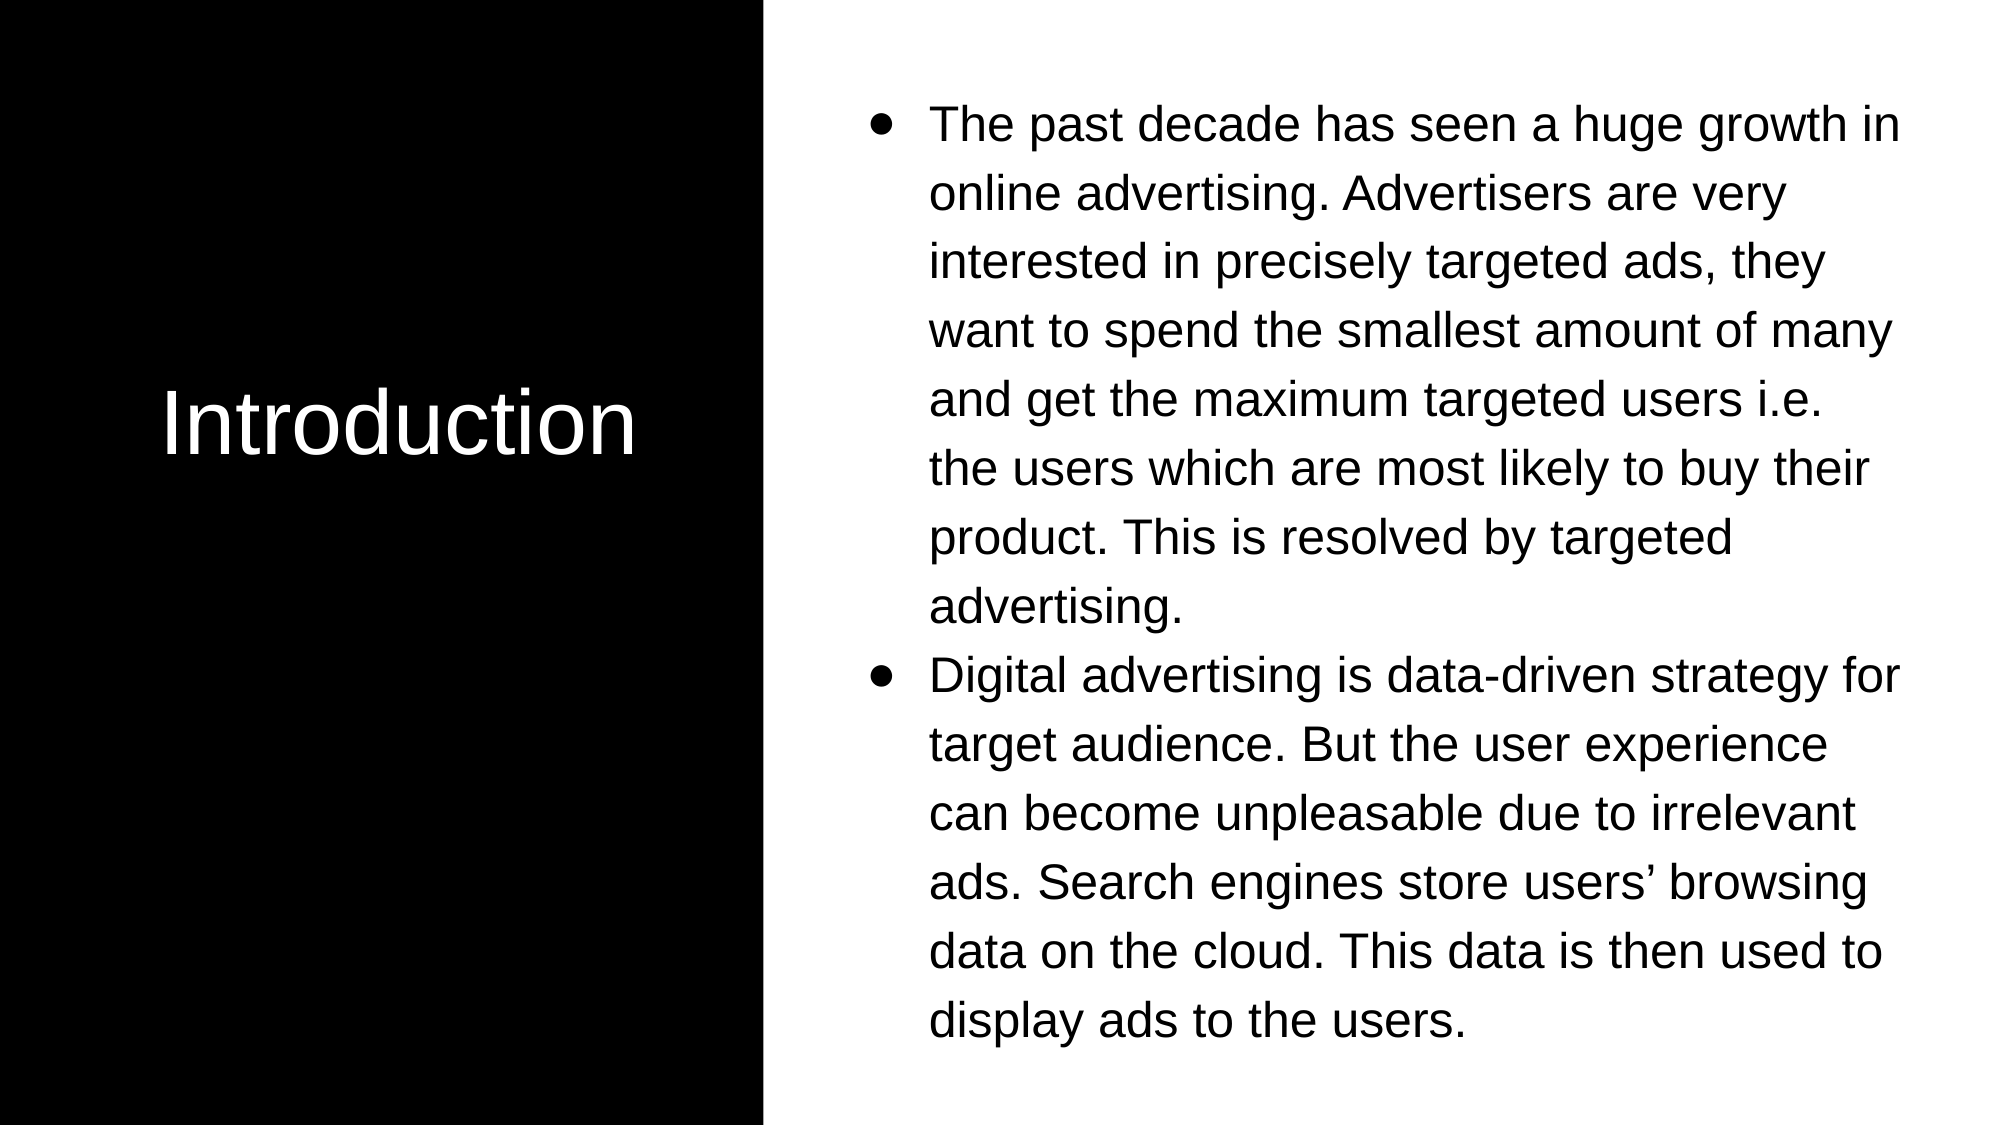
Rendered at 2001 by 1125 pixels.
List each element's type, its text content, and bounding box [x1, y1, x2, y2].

text_box The past decade has seen a huge growth in online advertising. Advertisers are very interested in precisely targeted ads, they want to spend the smallest amount of many and get the maximum targeted users i.e. the users which are most likely to buy their product. This is resolved by targeted advertising. Digital advertising is data-driven strategy for target audience. But the user experience can become unpleasable due to irrelevant ads. Search engines store users’ browsing data on the cloud. This data is then used to display ads to the users. [838, 49, 1918, 1081]
text_box Introduction [73, 340, 723, 573]
